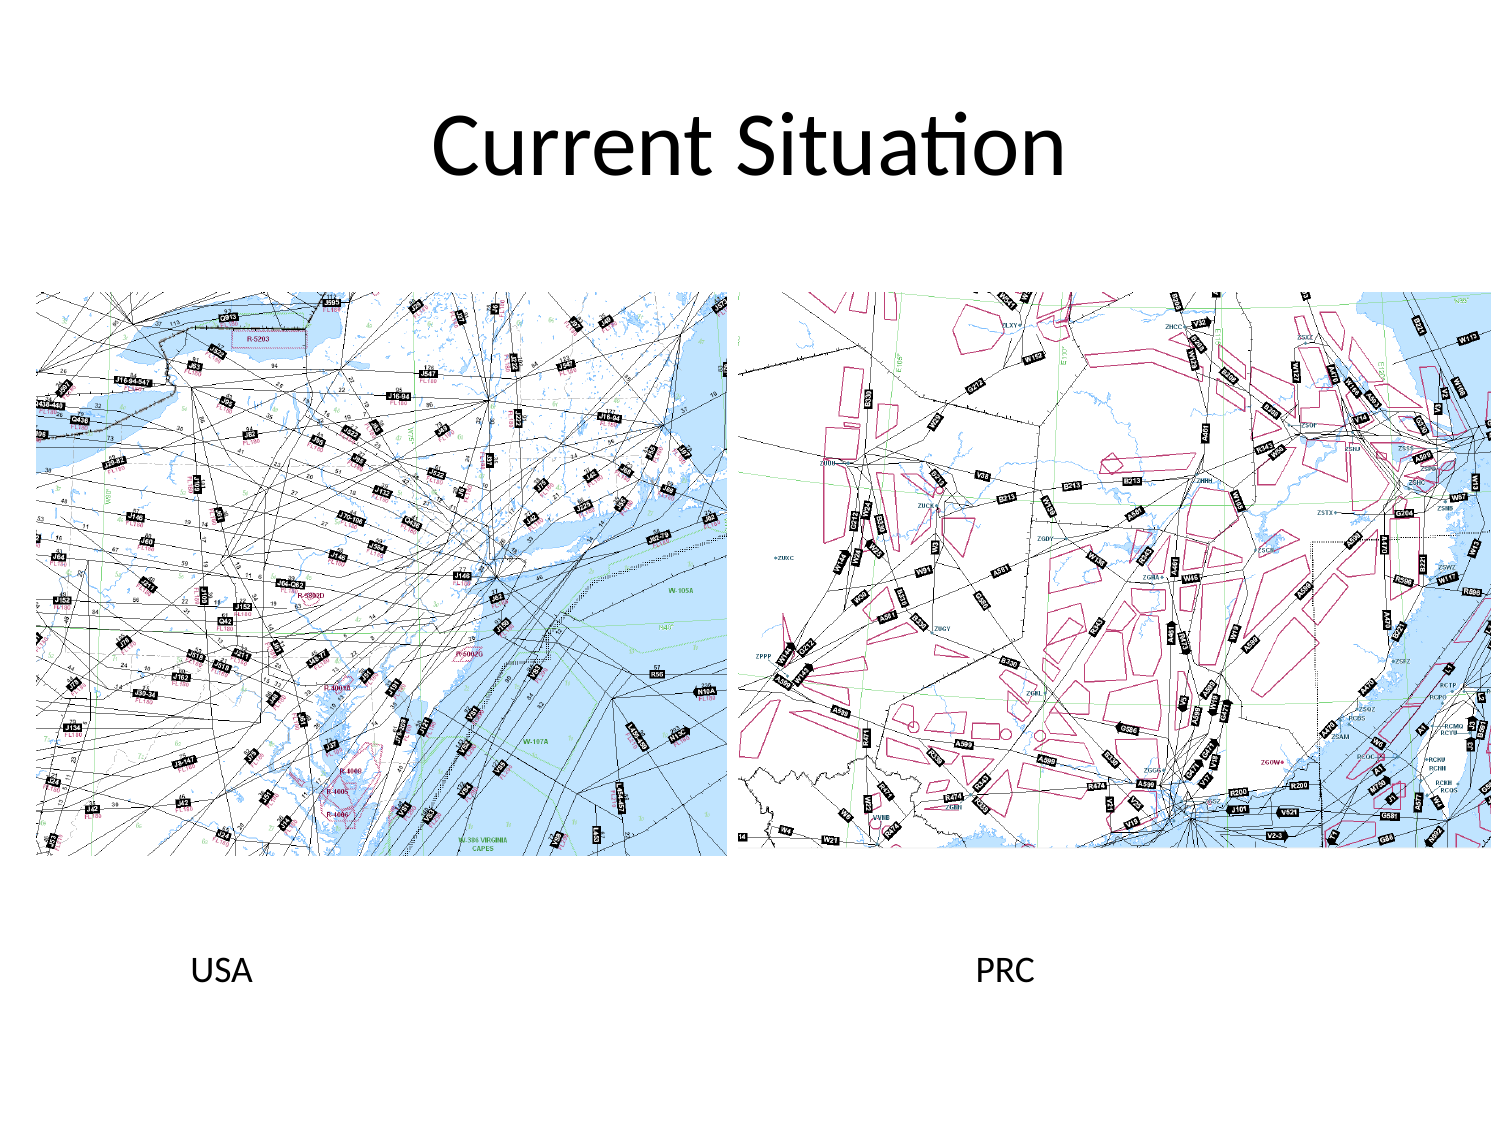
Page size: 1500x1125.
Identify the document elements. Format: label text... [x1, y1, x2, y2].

title Current Situation [75, 45, 1425, 233]
picture [737, 292, 1491, 849]
text_box PRC [960, 937, 1243, 998]
picture [36, 292, 727, 856]
text_box USA [175, 937, 457, 998]
